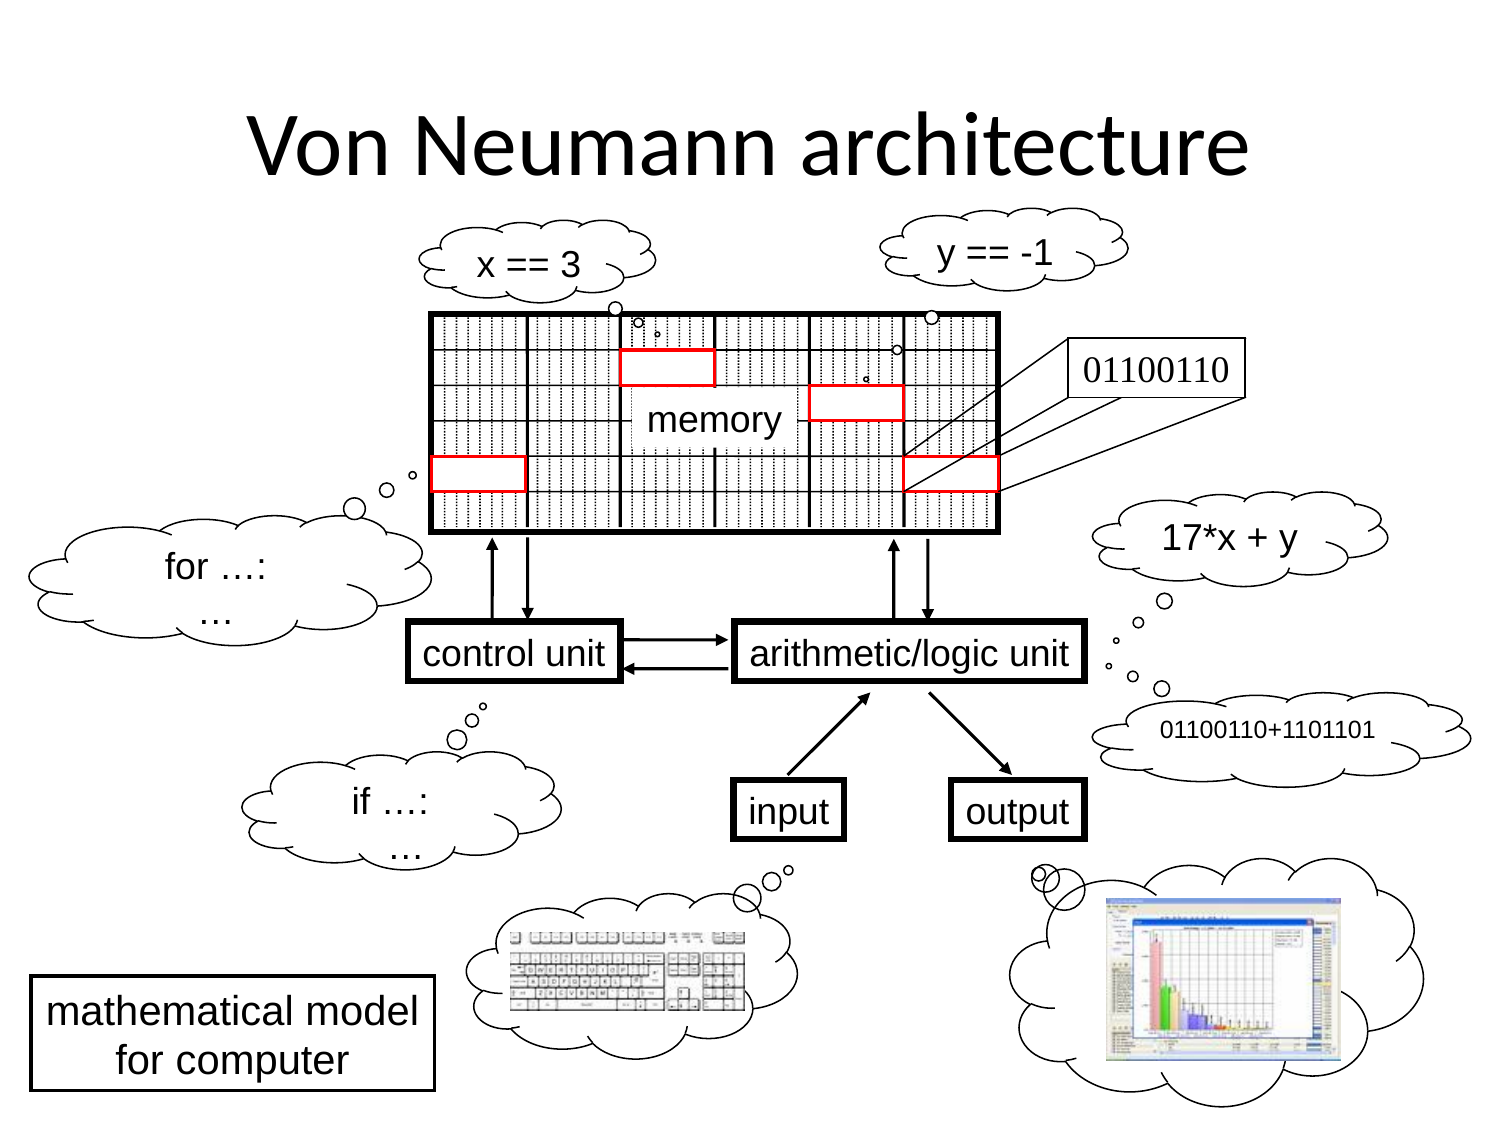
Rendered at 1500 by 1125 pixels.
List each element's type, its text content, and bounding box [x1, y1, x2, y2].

text_box if …: … [447, 729, 467, 750]
text_box [887, 541, 901, 622]
text_box for …: … [379, 482, 394, 498]
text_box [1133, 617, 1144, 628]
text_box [419, 219, 716, 386]
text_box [466, 892, 798, 1059]
text_box [486, 541, 499, 621]
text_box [809, 207, 1129, 422]
text_box [929, 692, 1012, 775]
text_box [1009, 857, 1424, 1107]
text_box [622, 662, 729, 676]
text_box [622, 633, 729, 647]
text_box if …: … [465, 713, 479, 728]
text_box output [950, 779, 1085, 840]
title Von Neumann architecture [75, 45, 1425, 233]
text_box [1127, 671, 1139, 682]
text_box if …: … [241, 751, 562, 870]
text_box [921, 541, 935, 622]
text_box input [733, 779, 845, 840]
text_box mathematical model for computer [31, 976, 435, 1091]
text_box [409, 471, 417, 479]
text_box 01100110+1101101 [1092, 692, 1471, 788]
text_box 17*x + y [1156, 593, 1173, 609]
text_box for …: … [28, 497, 432, 646]
text_box [787, 692, 871, 776]
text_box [903, 337, 1248, 492]
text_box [430, 314, 999, 533]
text_box 17*x + y [1092, 491, 1388, 587]
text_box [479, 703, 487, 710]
text_box arithmetic/logic unit [734, 621, 1085, 682]
text_box [521, 541, 534, 621]
text_box control unit [407, 621, 621, 682]
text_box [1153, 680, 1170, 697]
